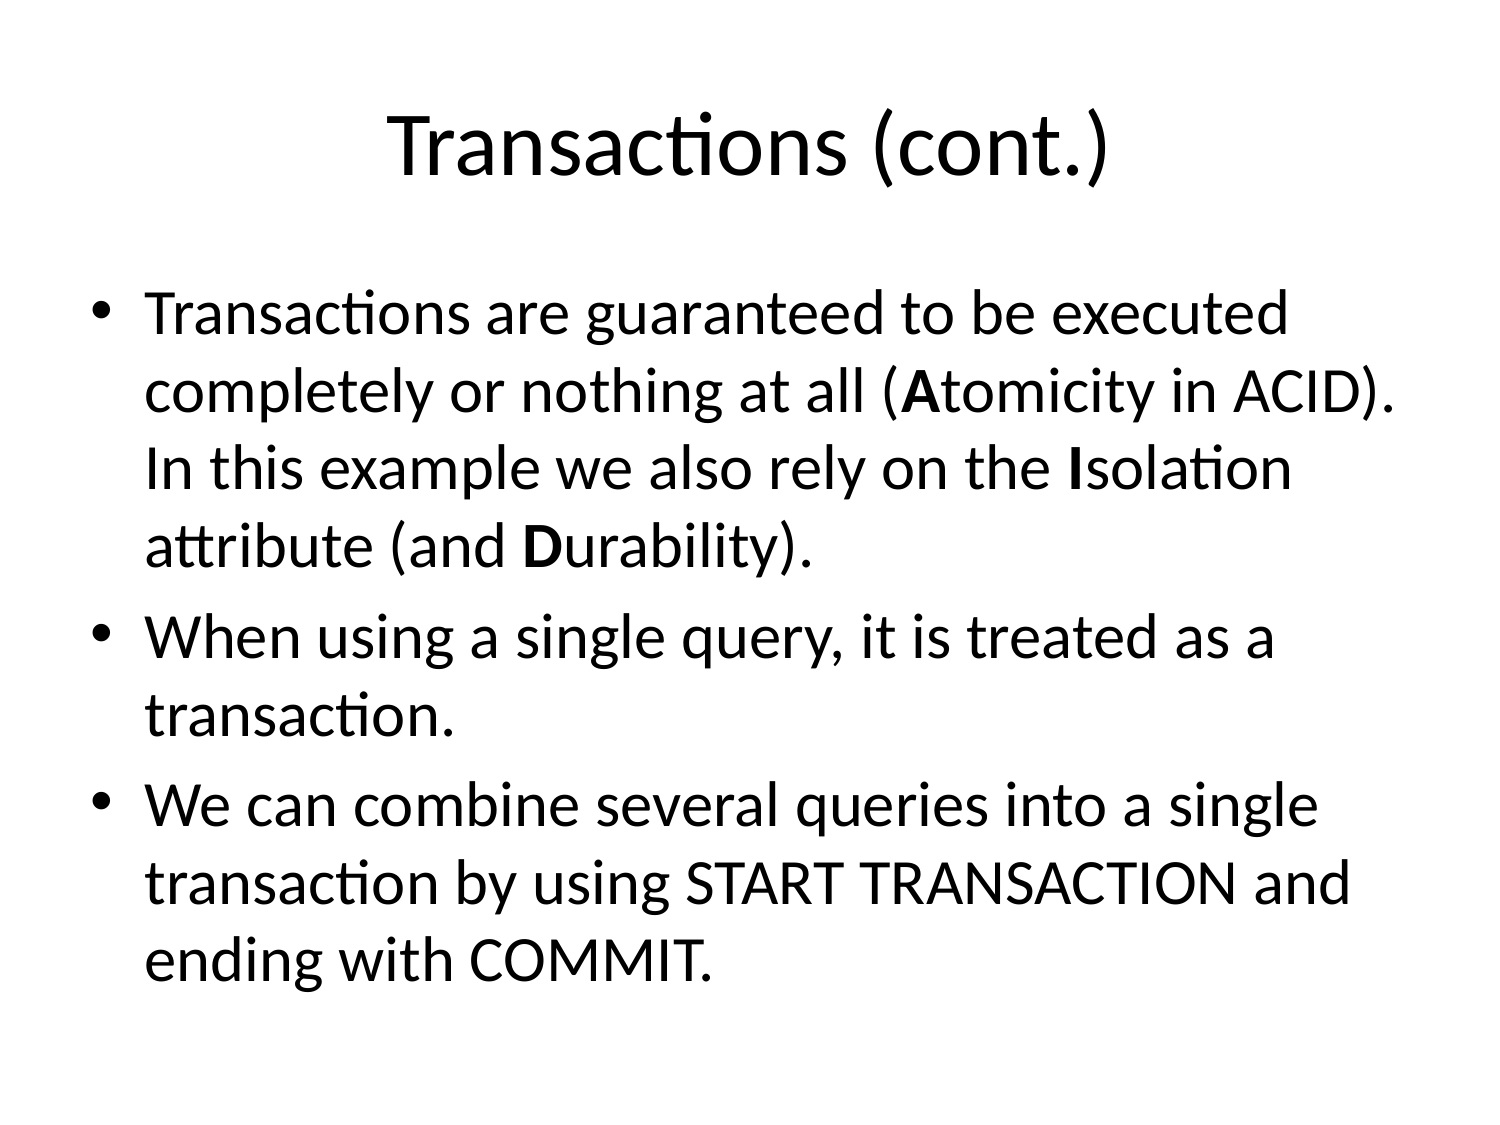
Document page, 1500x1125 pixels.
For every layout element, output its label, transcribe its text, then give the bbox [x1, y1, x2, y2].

list Transactions are guaranteed to be executed completely or nothing at all (Atomicity in ACID). In this example we also rely on the Isolation attribute (and Durability). When using a single query, it is treated as a transaction. We can combine several queries into a single transaction by using START TRANSACTION and ending with COMMIT. [75, 262, 1425, 1005]
title Transactions (cont.) [75, 45, 1425, 233]
